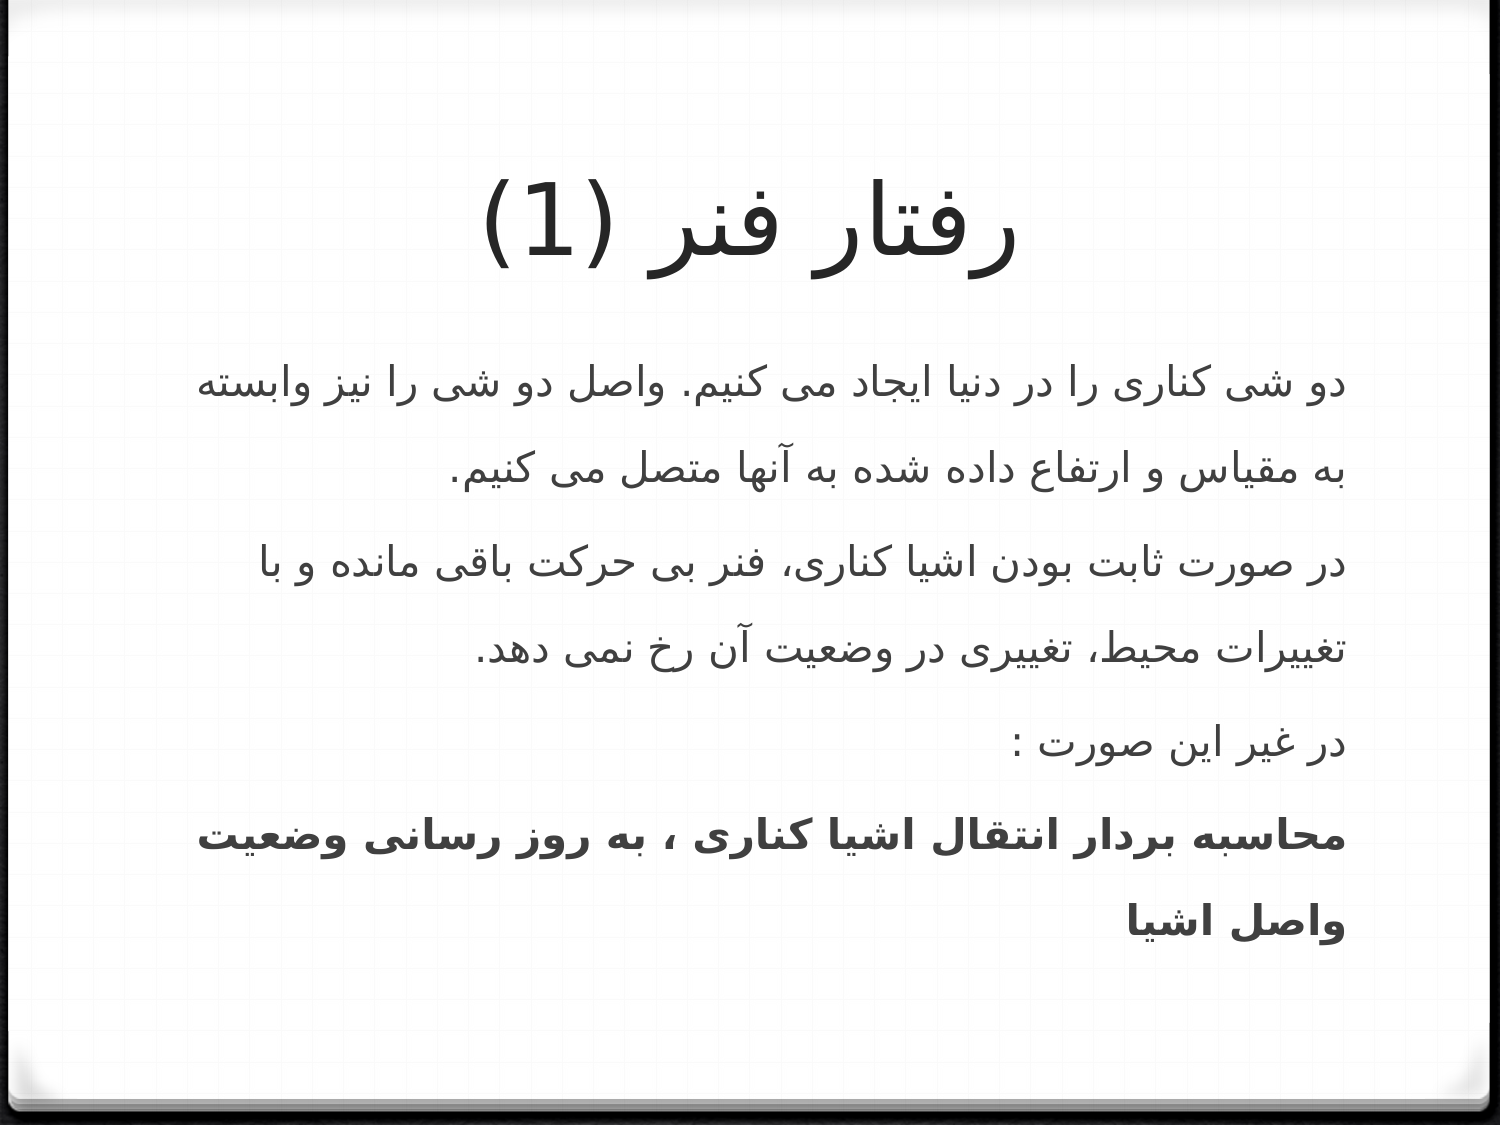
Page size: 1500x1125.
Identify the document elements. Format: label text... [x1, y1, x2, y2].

list دو شی کناری را در دنیا ایجاد می کنیم. واصل دو شی را نیز وابسته به مقیاس و ارتفاع داده شده به آنها متصل می کنیم. در صورت ثابت بودن اشیا کناری، فنر بی حرکت باقی مانده و با تغییرات محیط، تغییری در وضعیت آن رخ نمی دهد. در غیر این صورت : محاسبه بردار انتقال اشیا کناری ، به روز رسانی وضعیت واصل اشیا [137, 312, 1363, 963]
title رفتار فنر (1) [90, 71, 1410, 275]
picture [0, 0, 1500, 1125]
